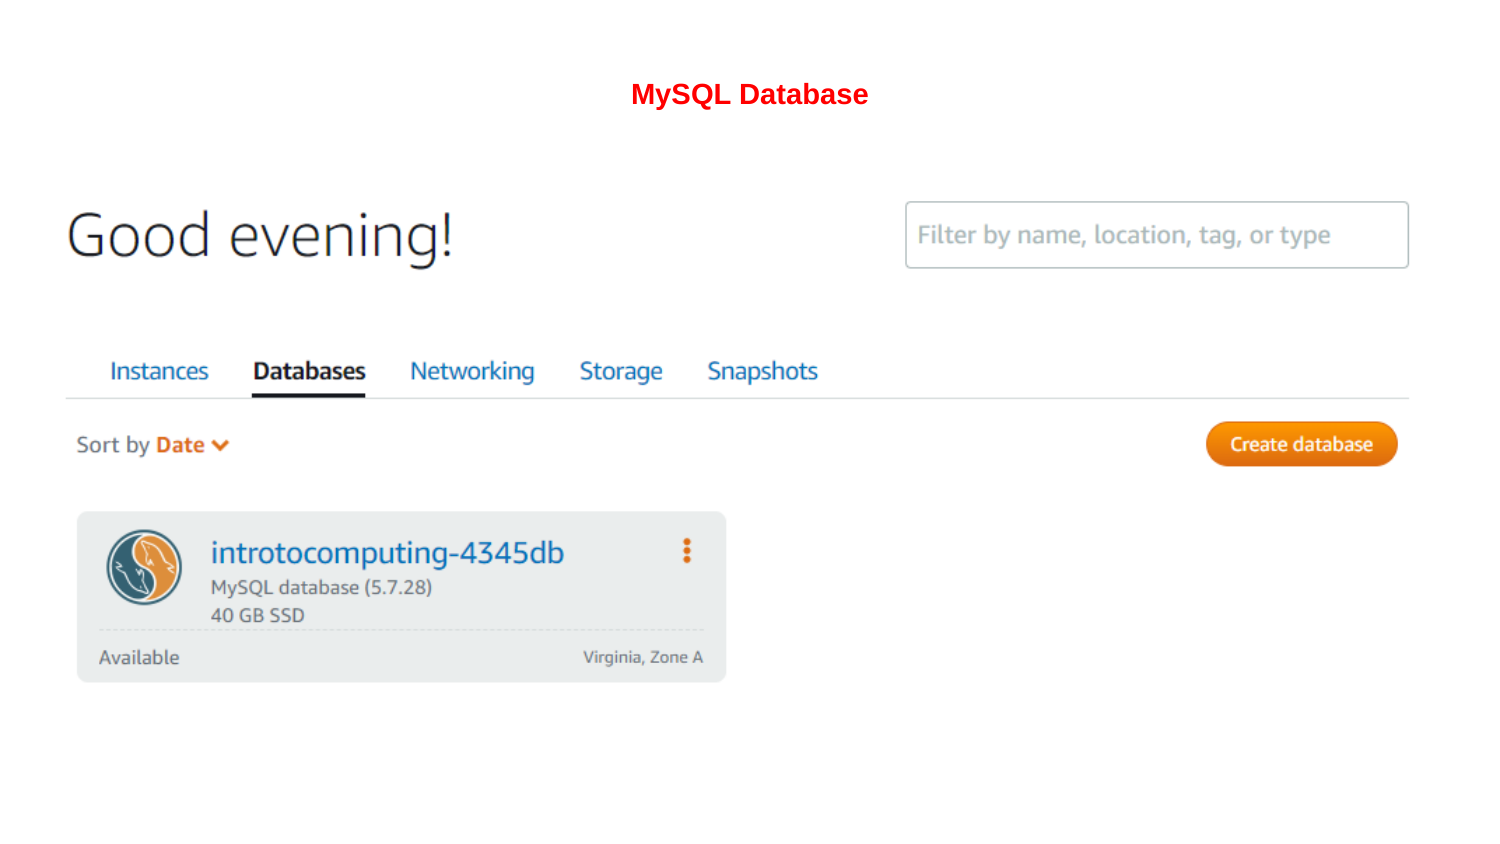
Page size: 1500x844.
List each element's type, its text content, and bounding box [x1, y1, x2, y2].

picture [24, 200, 1476, 757]
text_box MySQL Database [400, 60, 1100, 135]
